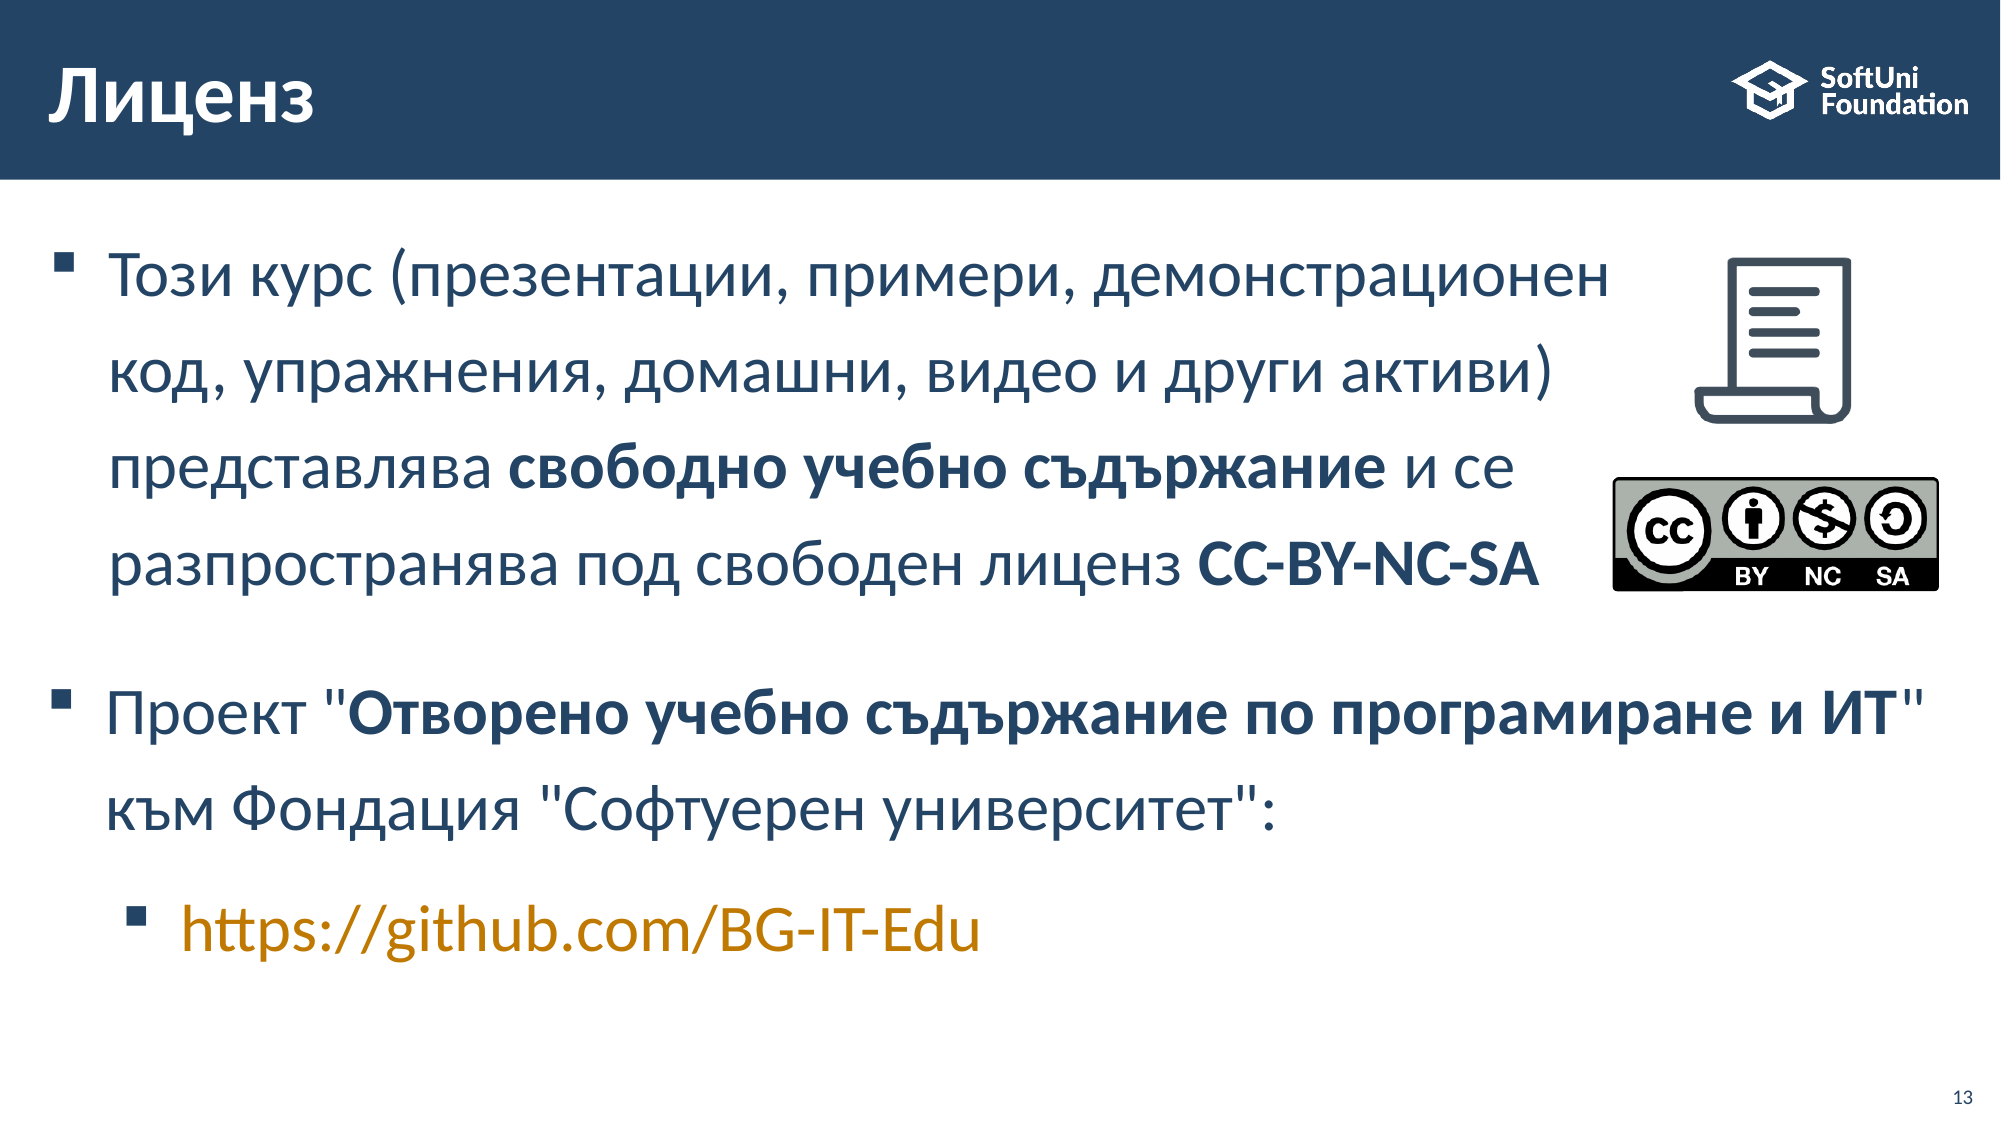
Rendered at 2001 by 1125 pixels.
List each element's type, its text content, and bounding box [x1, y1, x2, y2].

picture [1731, 60, 1968, 120]
list Този курс (презентации, примери, демонстрационен код, упражнения, домашни, видео и други активи) представлява свободно учебно съдържание и се разпространява под свободен лиценз CC-BY-NC-SA [31, 208, 1650, 615]
title Лиценз [31, 16, 1716, 162]
picture [1612, 476, 1940, 592]
picture [1677, 235, 1875, 445]
text_box Проект "Отворено учебно съдържание по програмиране и ИТ" към Фондация "Софтуерен университет": https://github.com/BG-IT-Edu [31, 644, 1953, 972]
slide_number 13 [1927, 1067, 1989, 1117]
